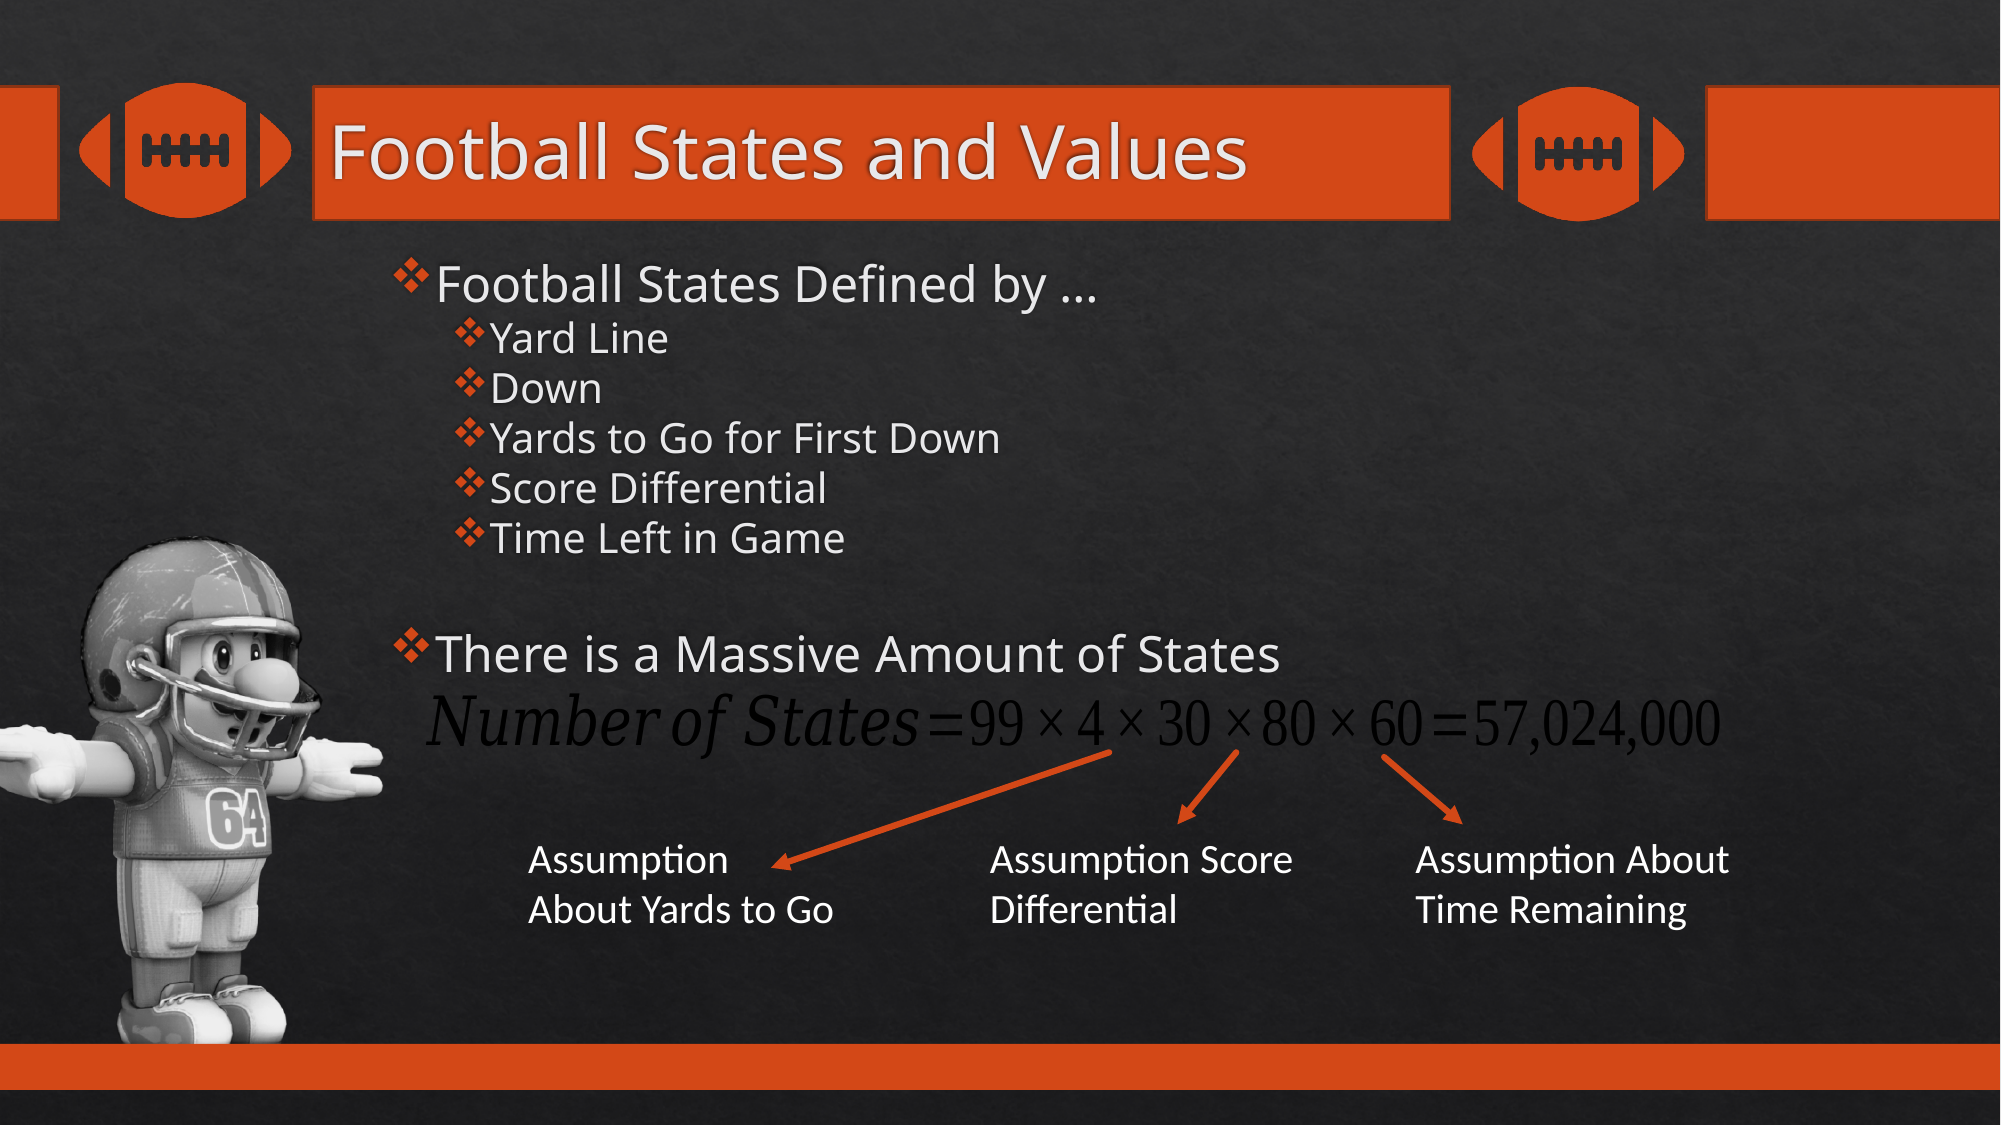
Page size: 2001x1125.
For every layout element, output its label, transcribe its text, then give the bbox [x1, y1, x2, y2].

text_box Assumption About Time Remaining [1400, 824, 1764, 940]
picture [0, 511, 495, 1047]
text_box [770, 752, 1110, 868]
text_box Assumption Score Differential [975, 824, 1316, 940]
list Football States Defined by … Yard Line Down Yards to Go for First Down Score Differential Time Left in Game There is a Massive Amount of States [374, 244, 1385, 709]
text_box [0, 85, 60, 221]
text_box Assumption About Yards to Go [513, 824, 855, 940]
title Football States and Values [313, 70, 1450, 230]
text_box [1705, 85, 2000, 221]
picture [1462, 37, 1694, 270]
text_box [0, 1043, 2000, 1091]
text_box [1383, 756, 1464, 825]
picture [69, 34, 301, 266]
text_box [1177, 752, 1237, 825]
